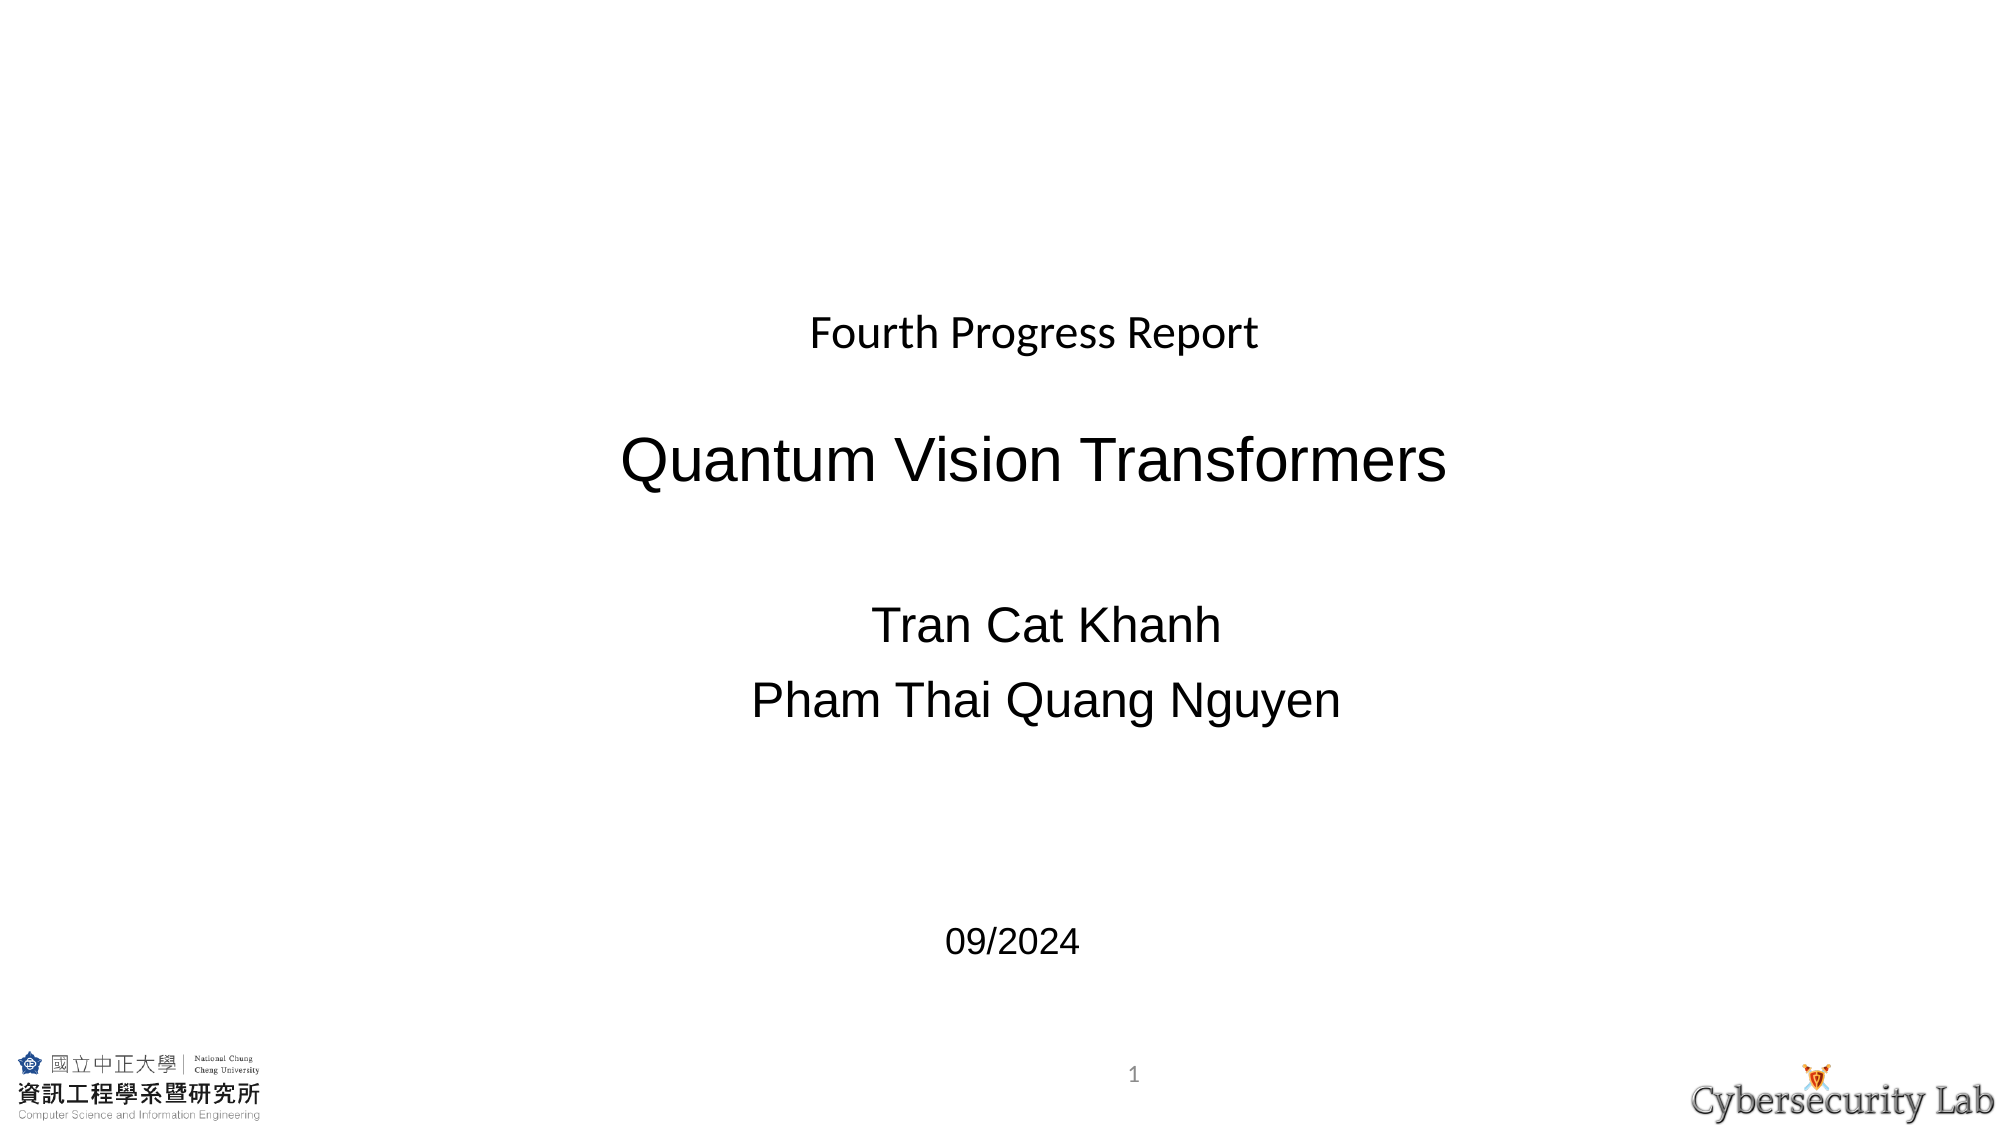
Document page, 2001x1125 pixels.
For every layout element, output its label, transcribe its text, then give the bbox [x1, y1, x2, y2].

subtitle Tran Cat Khanh Pham Thai Quang Nguyen [296, 591, 1797, 864]
text_box Fourth Progress Report [795, 293, 1275, 366]
picture [3, 1043, 272, 1125]
text_box 09/2024 [930, 910, 1241, 970]
picture [1685, 1063, 2000, 1125]
slide_number 1 [705, 1042, 1156, 1103]
title Quantum Vision Transformers [191, 110, 1879, 503]
